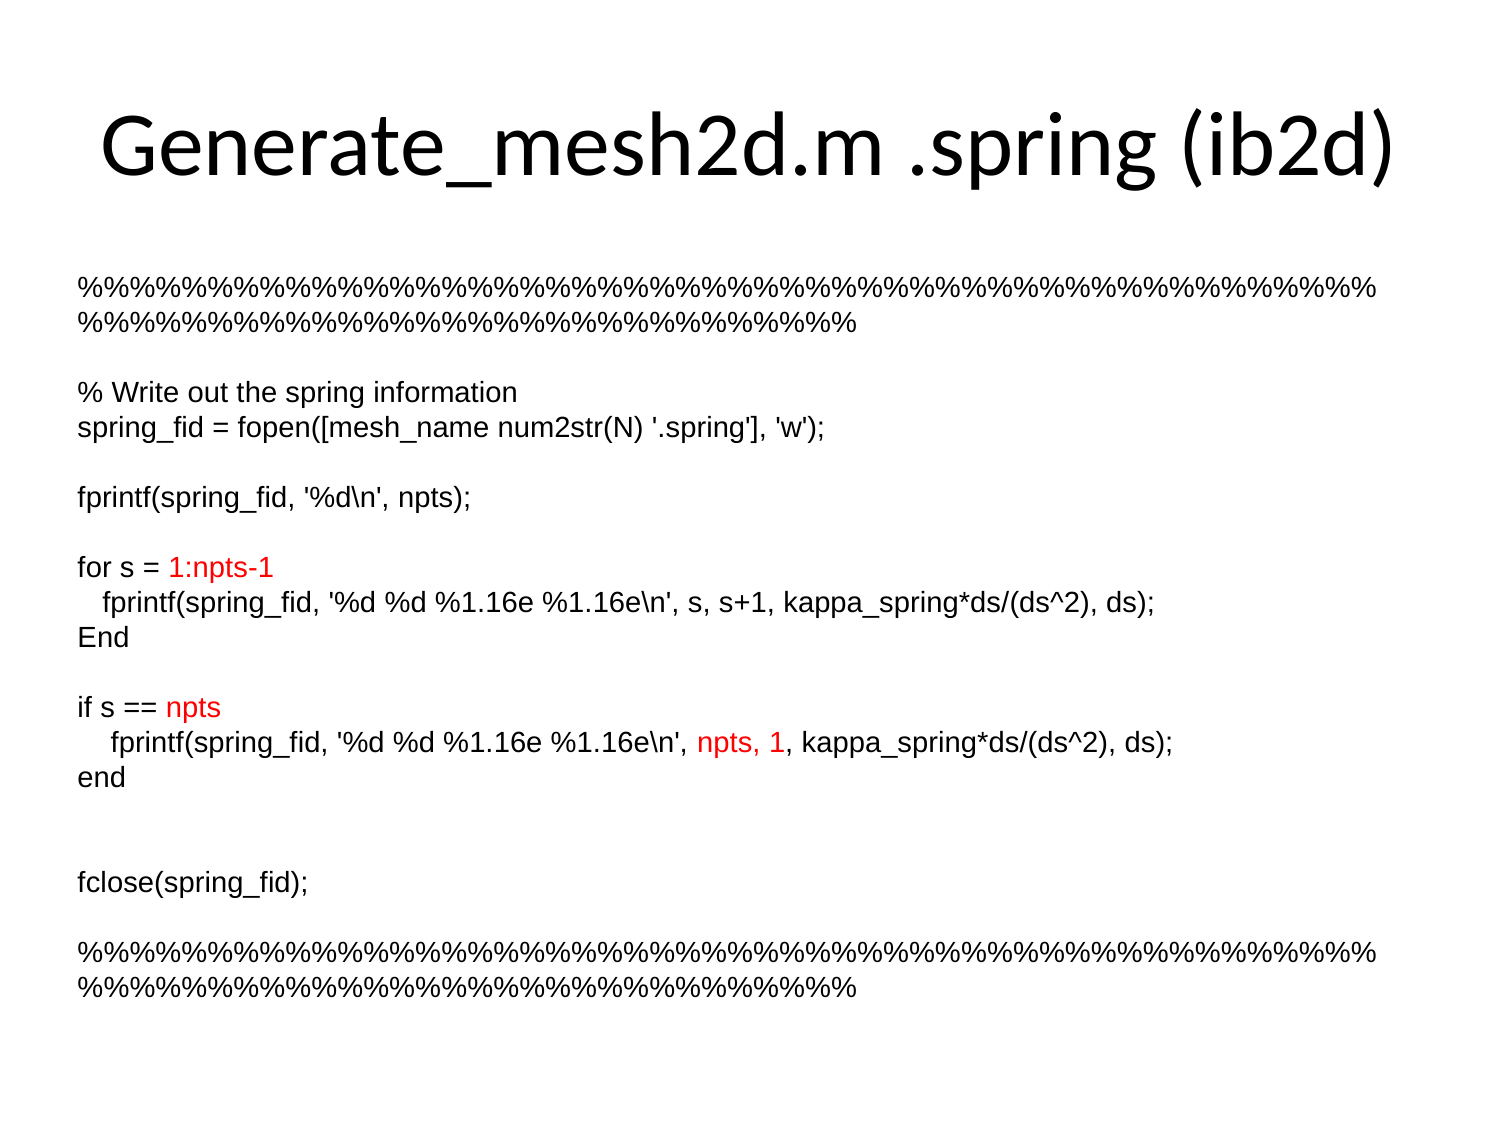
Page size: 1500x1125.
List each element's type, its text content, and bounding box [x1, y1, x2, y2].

title Generate_mesh2d.m .spring (ib2d) [75, 45, 1425, 233]
text_box %%%%%%%%%%%%%%%%%%%%%%%%%%%%%%%%%%%%%%%%%%%%%%%%%%%%%%%%%%%%%%%%%%%%%%%%%%%%%%%% % Write out the spring information spring_fid = fopen([mesh_name num2str(N) '.spring'], 'w'); fprintf(spring_fid, '%d\n', npts); for s = 1:npts-1 fprintf(spring_fid, '%d %d %1.16e %1.16e\n', s, s+1, kappa_spring*ds/(ds^2), ds); End if s == npts fprintf(spring_fid, '%d %d %1.16e %1.16e\n', npts, 1, kappa_spring*ds/(ds^2), ds); end fclose(spring_fid); %%%%%%%%%%%%%%%%%%%%%%%%%%%%%%%%%%%%%%%%%%%%%%%%%%%%%%%%%%%%%%%%%%%%%%%%%%%%%%%% [62, 389, 1413, 882]
